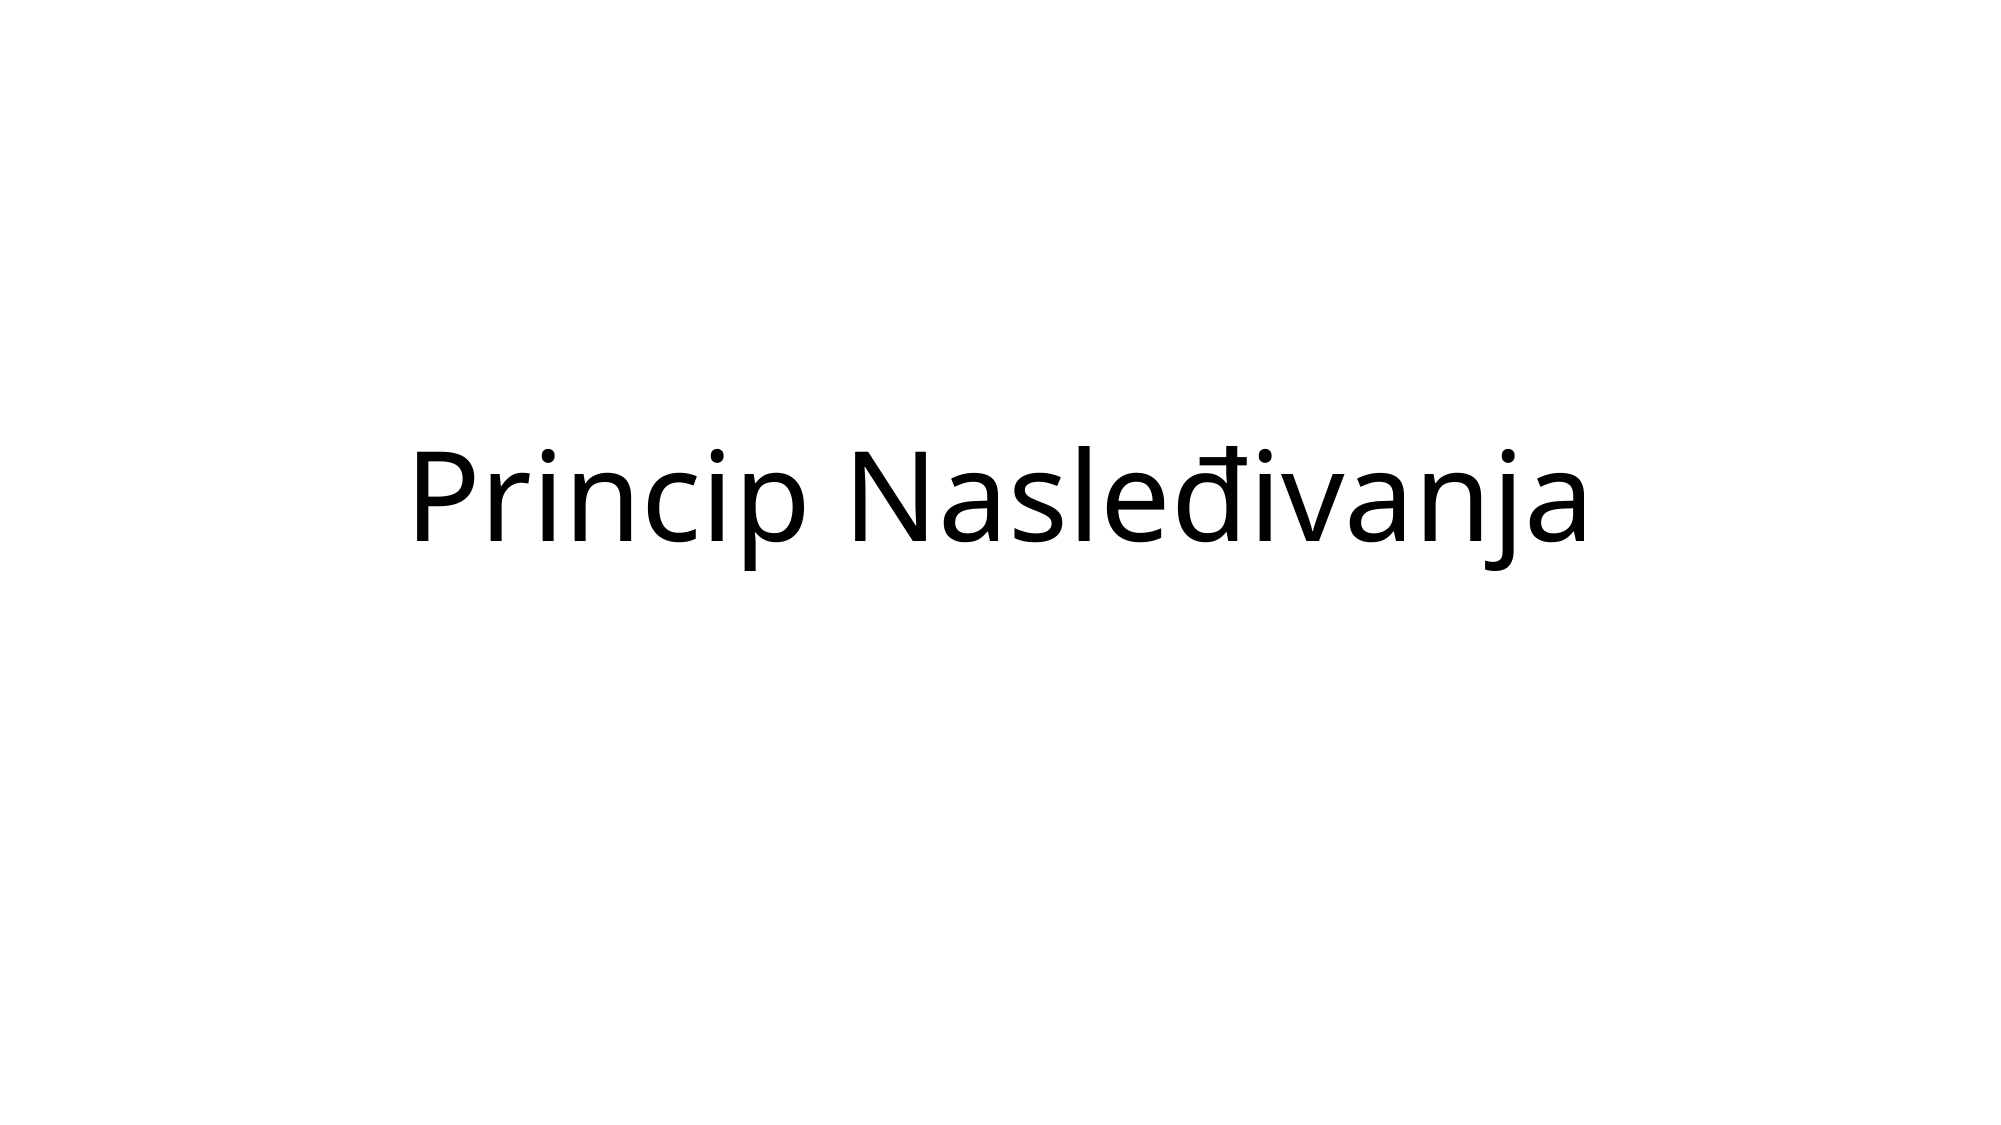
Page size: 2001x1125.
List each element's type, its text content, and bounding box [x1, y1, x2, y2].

title Princip Nasleđivanja [249, 184, 1750, 576]
